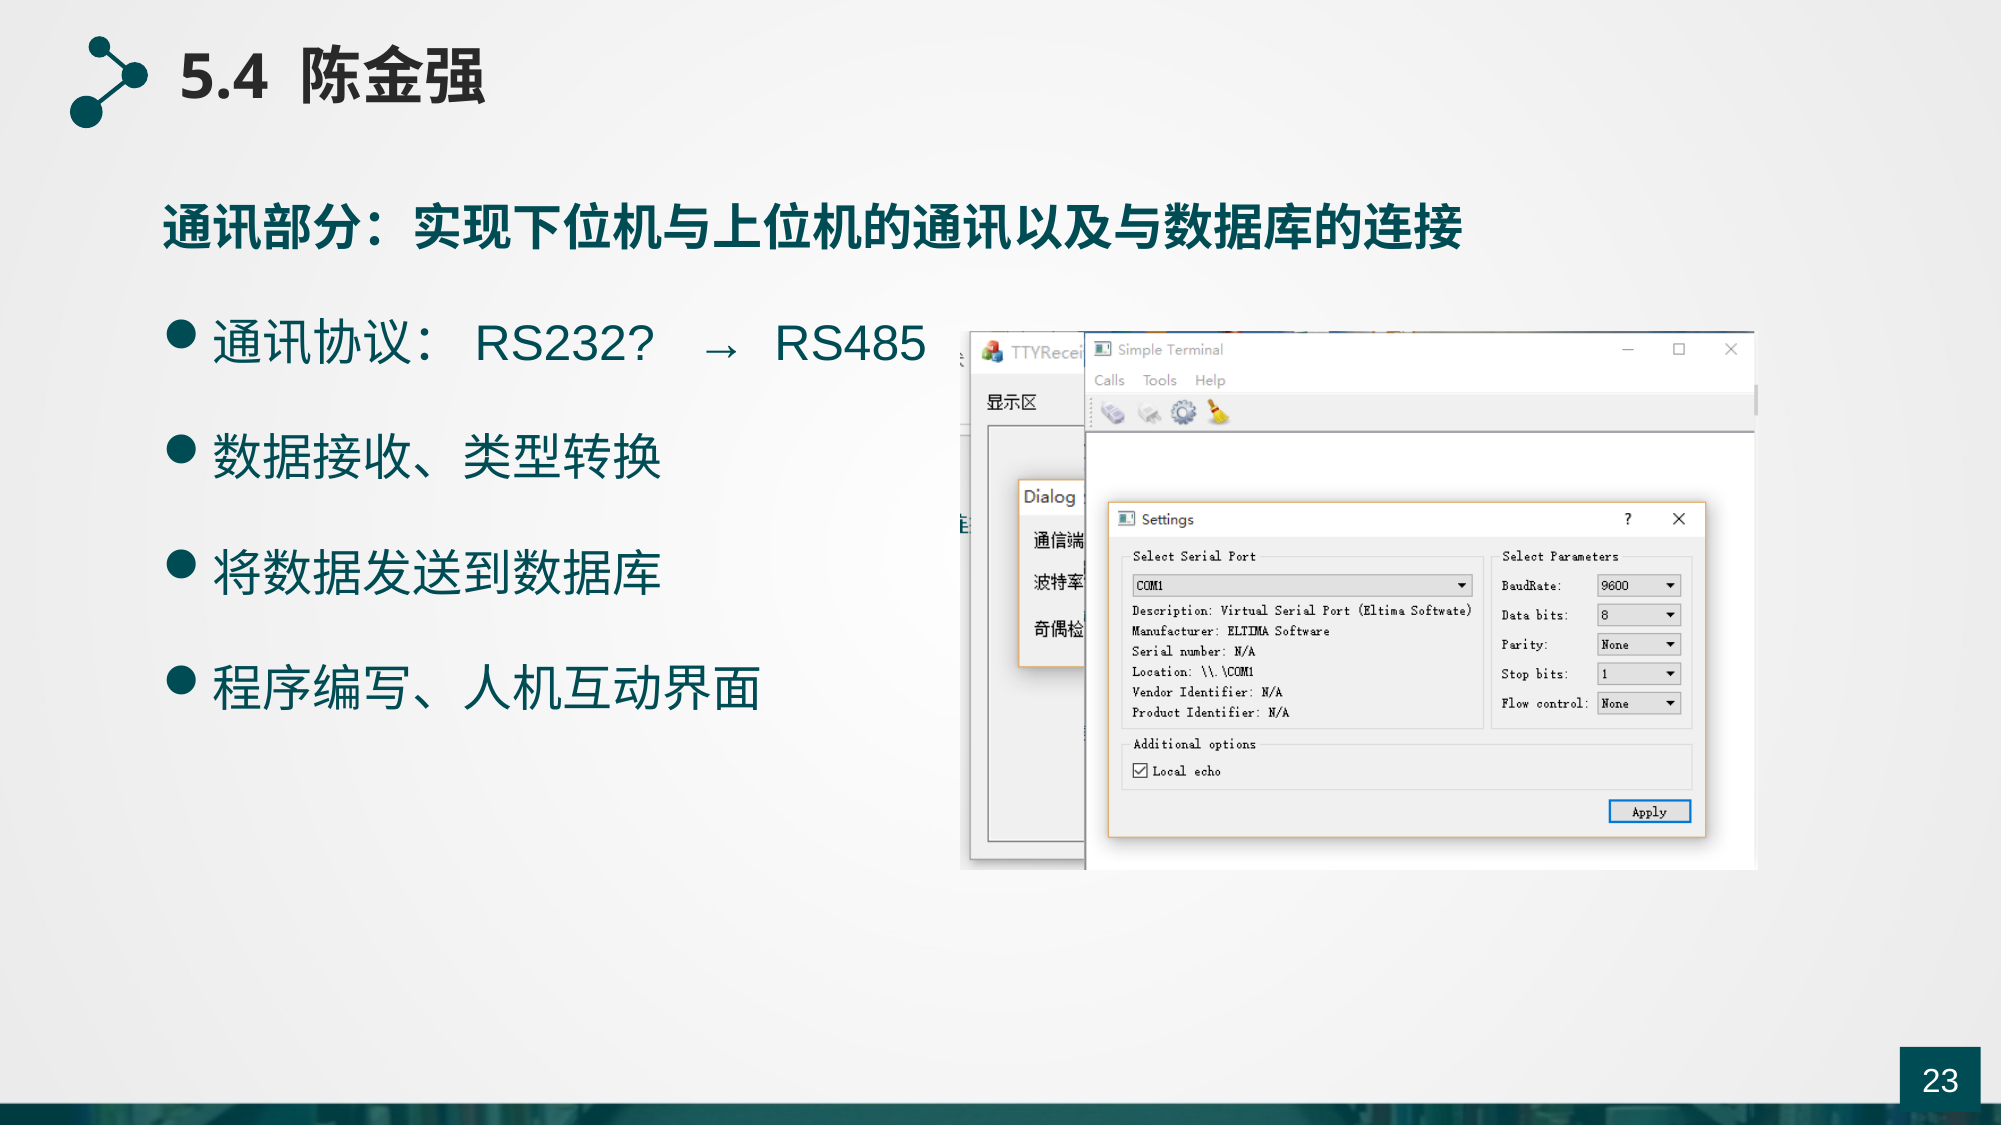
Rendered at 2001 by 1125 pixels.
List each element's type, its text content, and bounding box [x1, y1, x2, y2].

text_box 数据接收、类型转换 [147, 418, 954, 493]
text_box 通讯部分：实现下位机与上位机的通讯以及与数据库的连接 [147, 187, 1755, 263]
text_box [70, 36, 148, 129]
text_box 5.4 陈金强 [164, 28, 502, 119]
text_box 程序编写、人机互动界面 [147, 648, 833, 724]
text_box 通讯协议：RS232? → RS485 [147, 302, 1188, 378]
picture [0, 0, 2001, 1125]
text_box 将数据发送到数据库 [147, 533, 916, 609]
